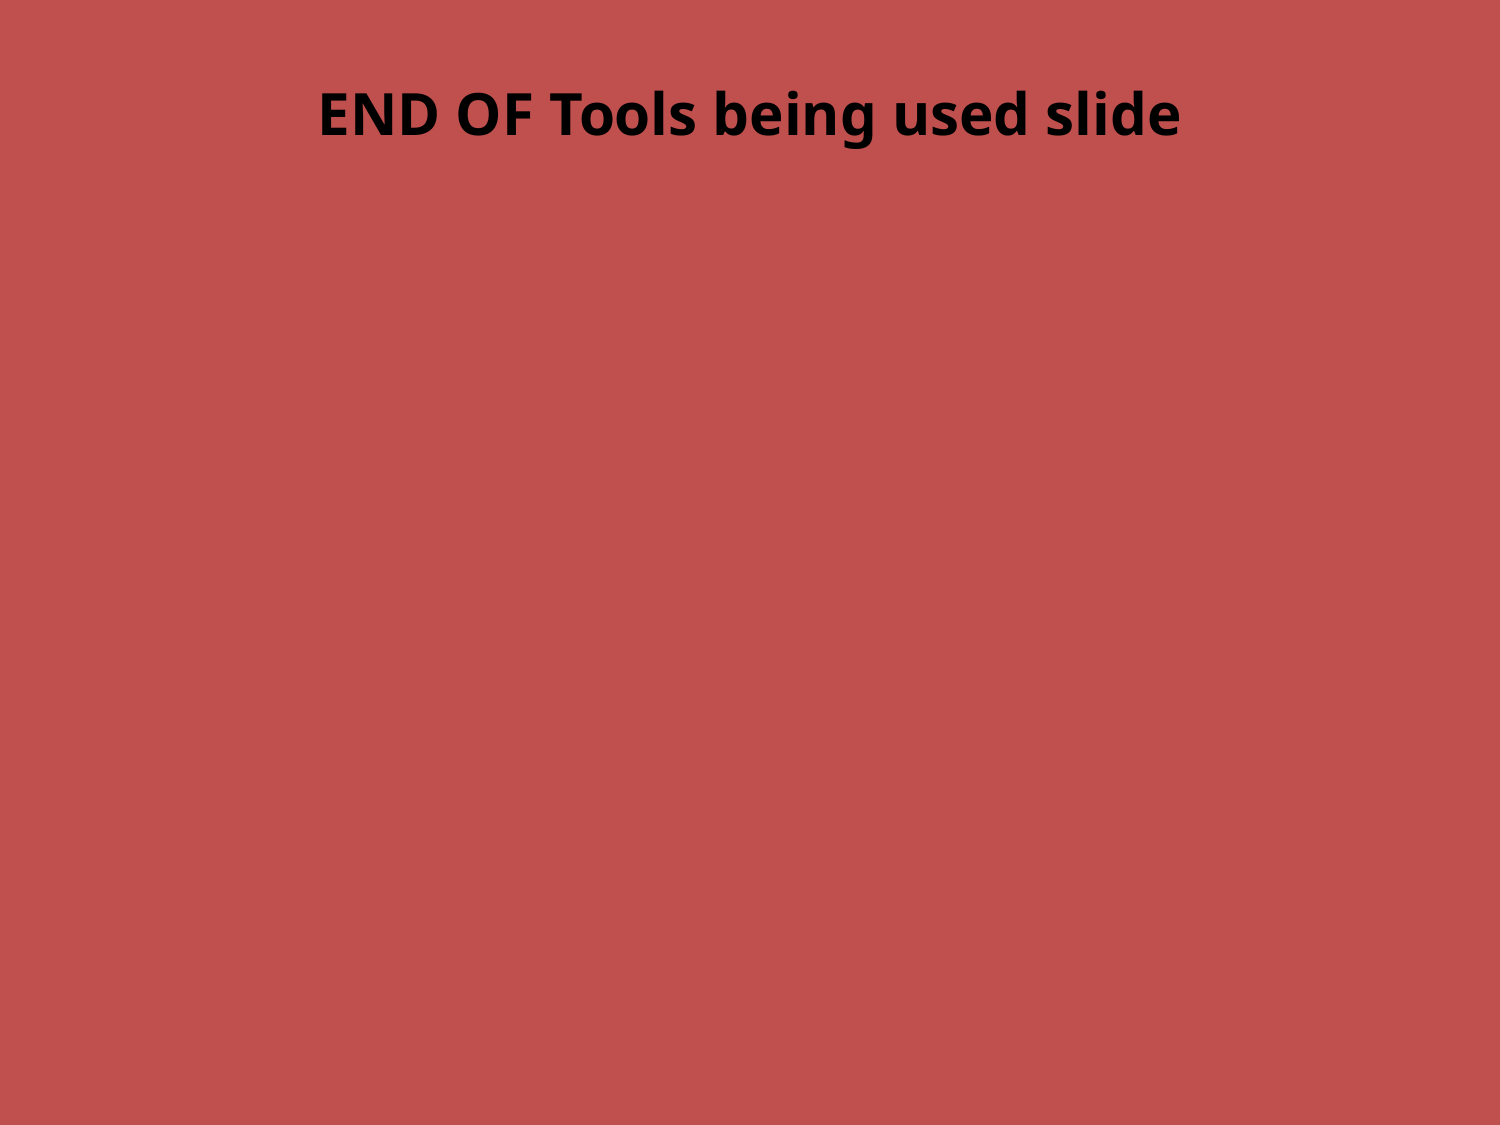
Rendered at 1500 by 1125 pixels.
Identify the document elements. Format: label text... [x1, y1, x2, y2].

title END OF Tools being used slide [74, 49, 1426, 176]
